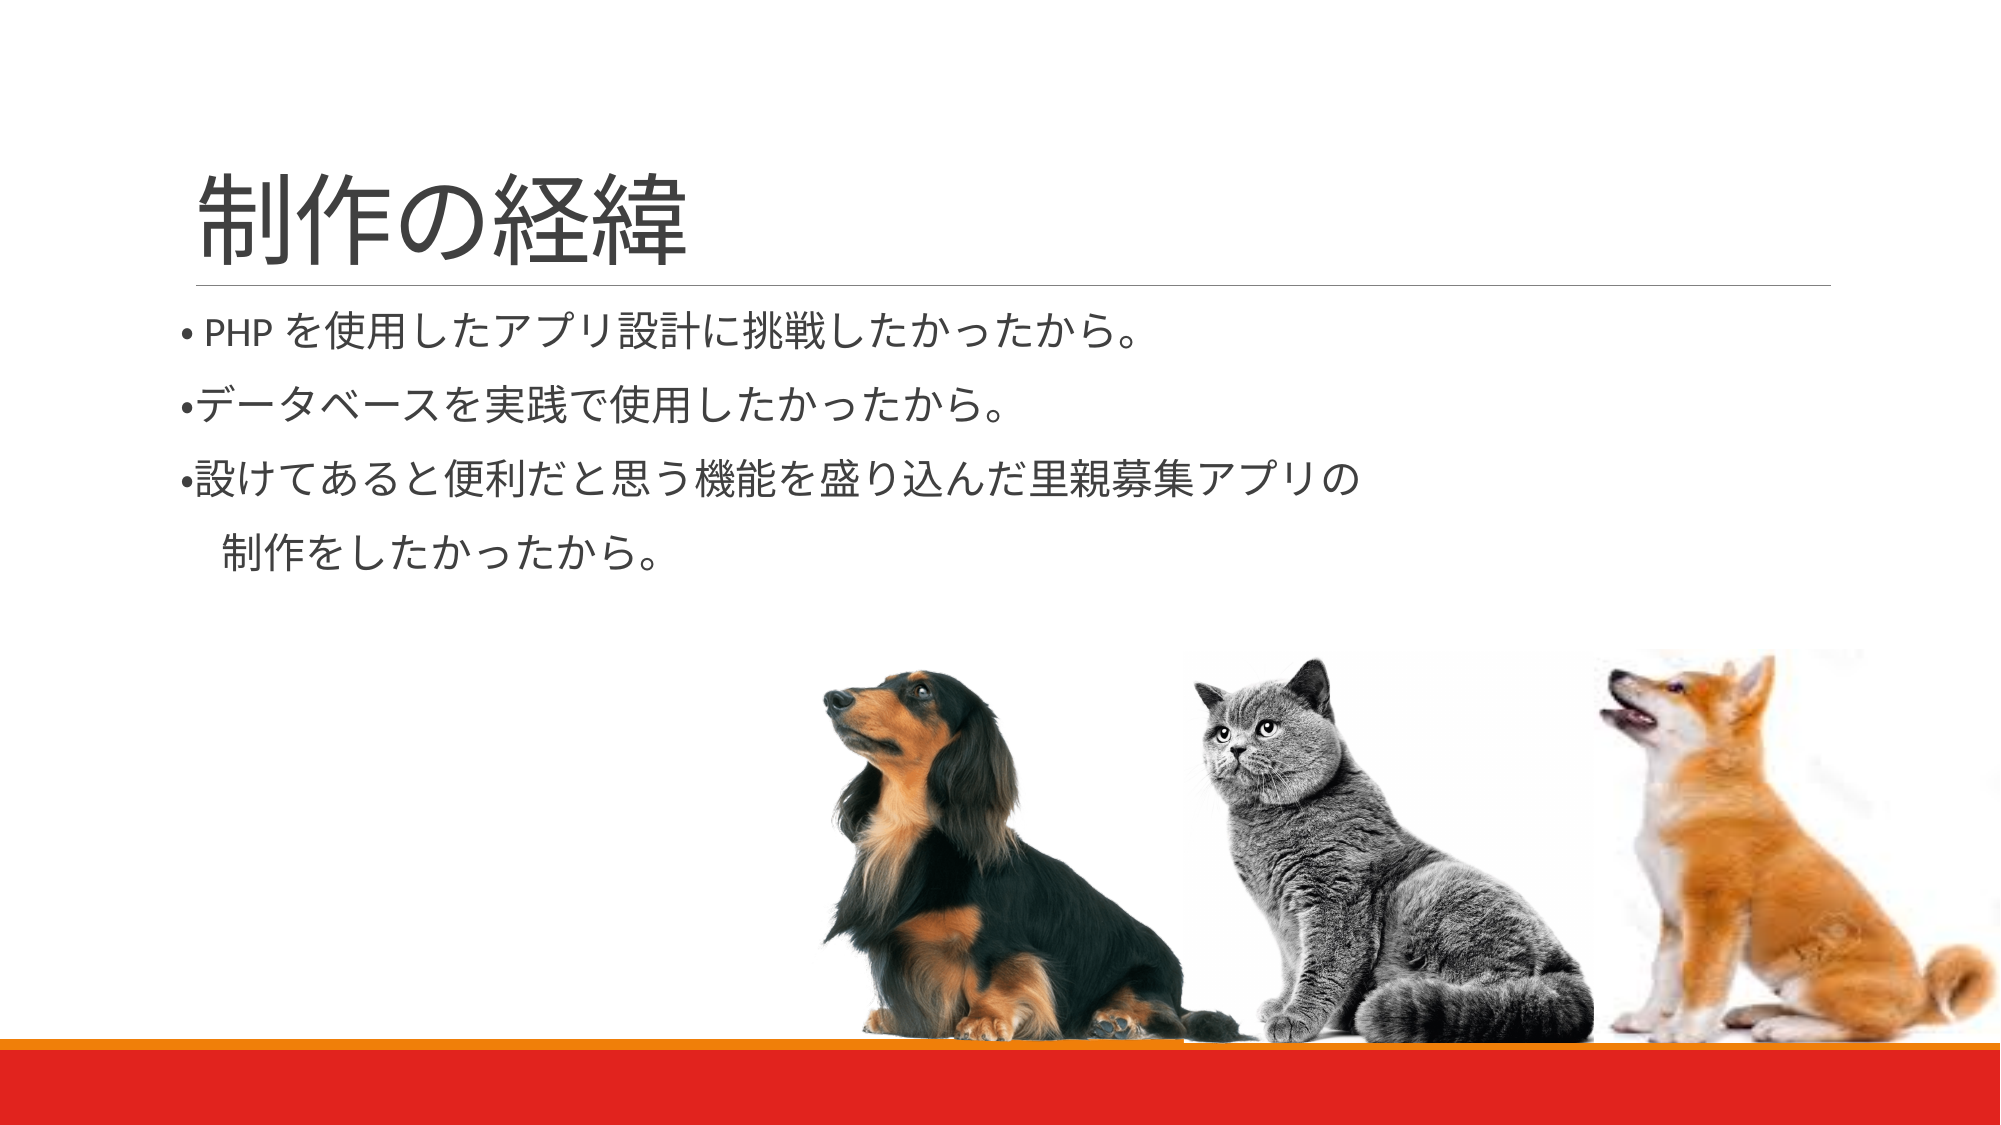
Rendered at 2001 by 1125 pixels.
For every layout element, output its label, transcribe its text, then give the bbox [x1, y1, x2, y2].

title 制作の経緯 [180, 47, 1830, 285]
picture [738, 587, 2001, 1051]
list ・PHPを使用したアプリ設計に挑戦したかったから。 ・データベースを実践で使用したかったから。 ・設けてあると便利だと思う機能を盛り込んだ里親募集アプリの 制作をしたかったから。 [180, 302, 1830, 963]
